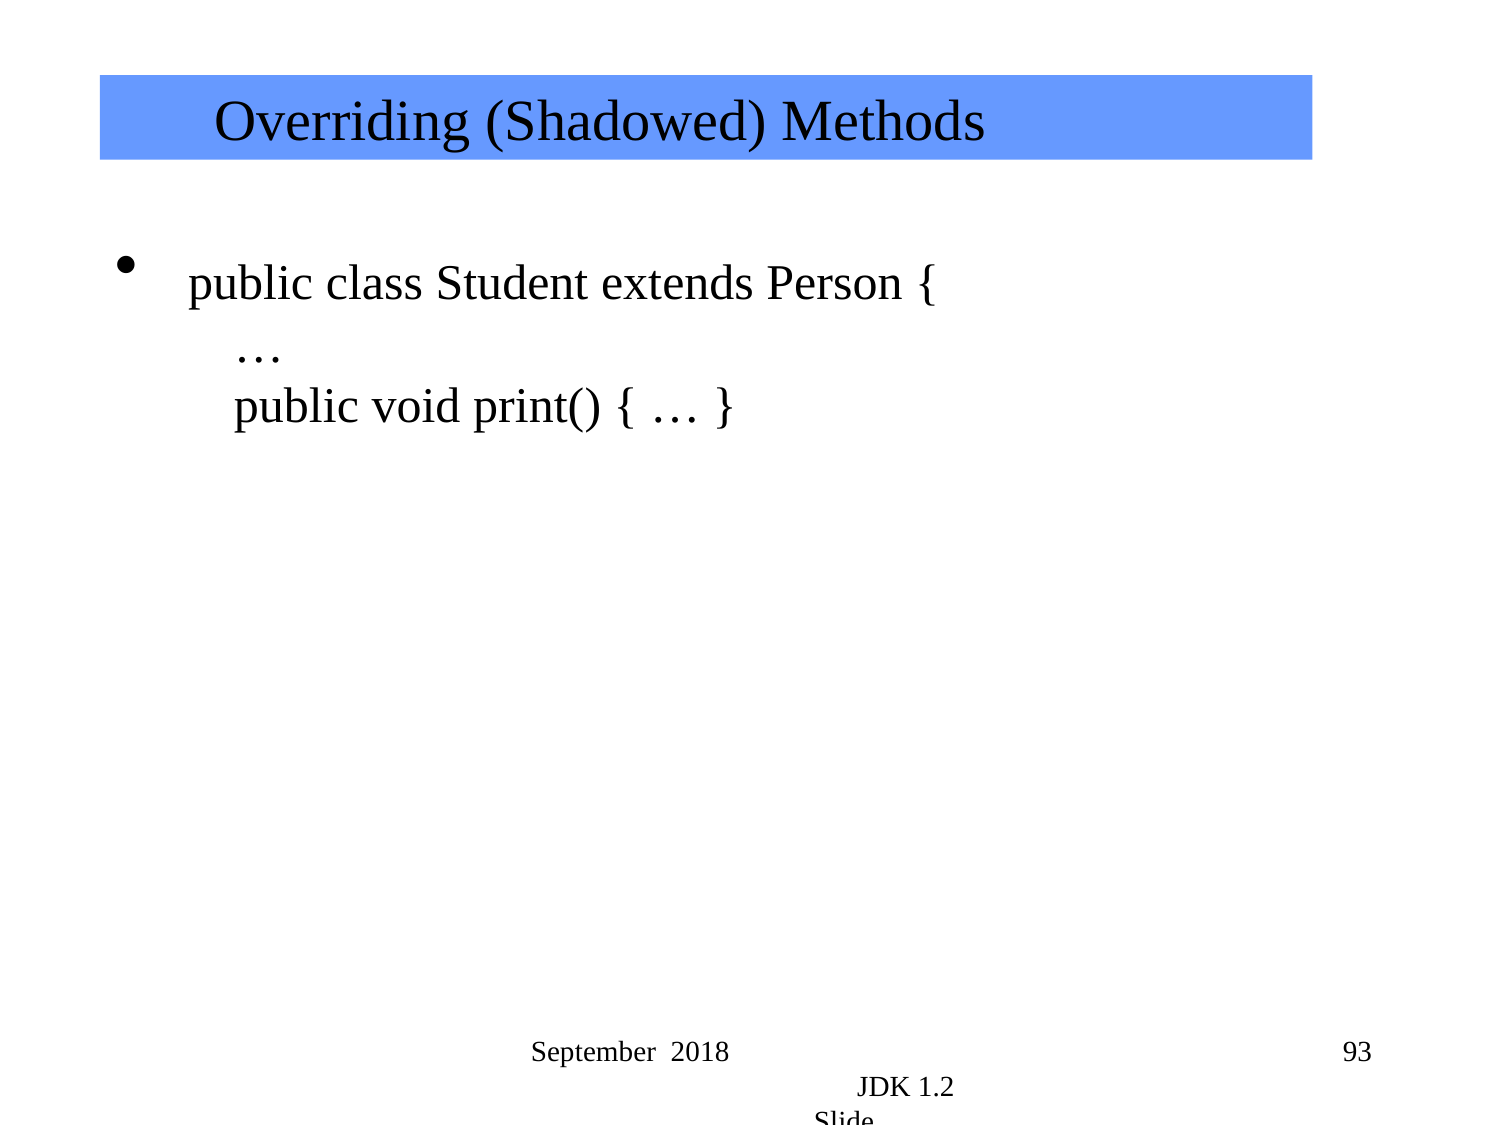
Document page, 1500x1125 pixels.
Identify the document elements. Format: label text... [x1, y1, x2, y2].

text_box public class Student extends Person { … public void print() { … } [99, 224, 1368, 900]
footer September 2018 JDK 1.2 Slide [512, 1024, 988, 1101]
slide_number 93 [1074, 1024, 1388, 1101]
text_box Overriding (Shadowed) Methods [99, 75, 1313, 160]
